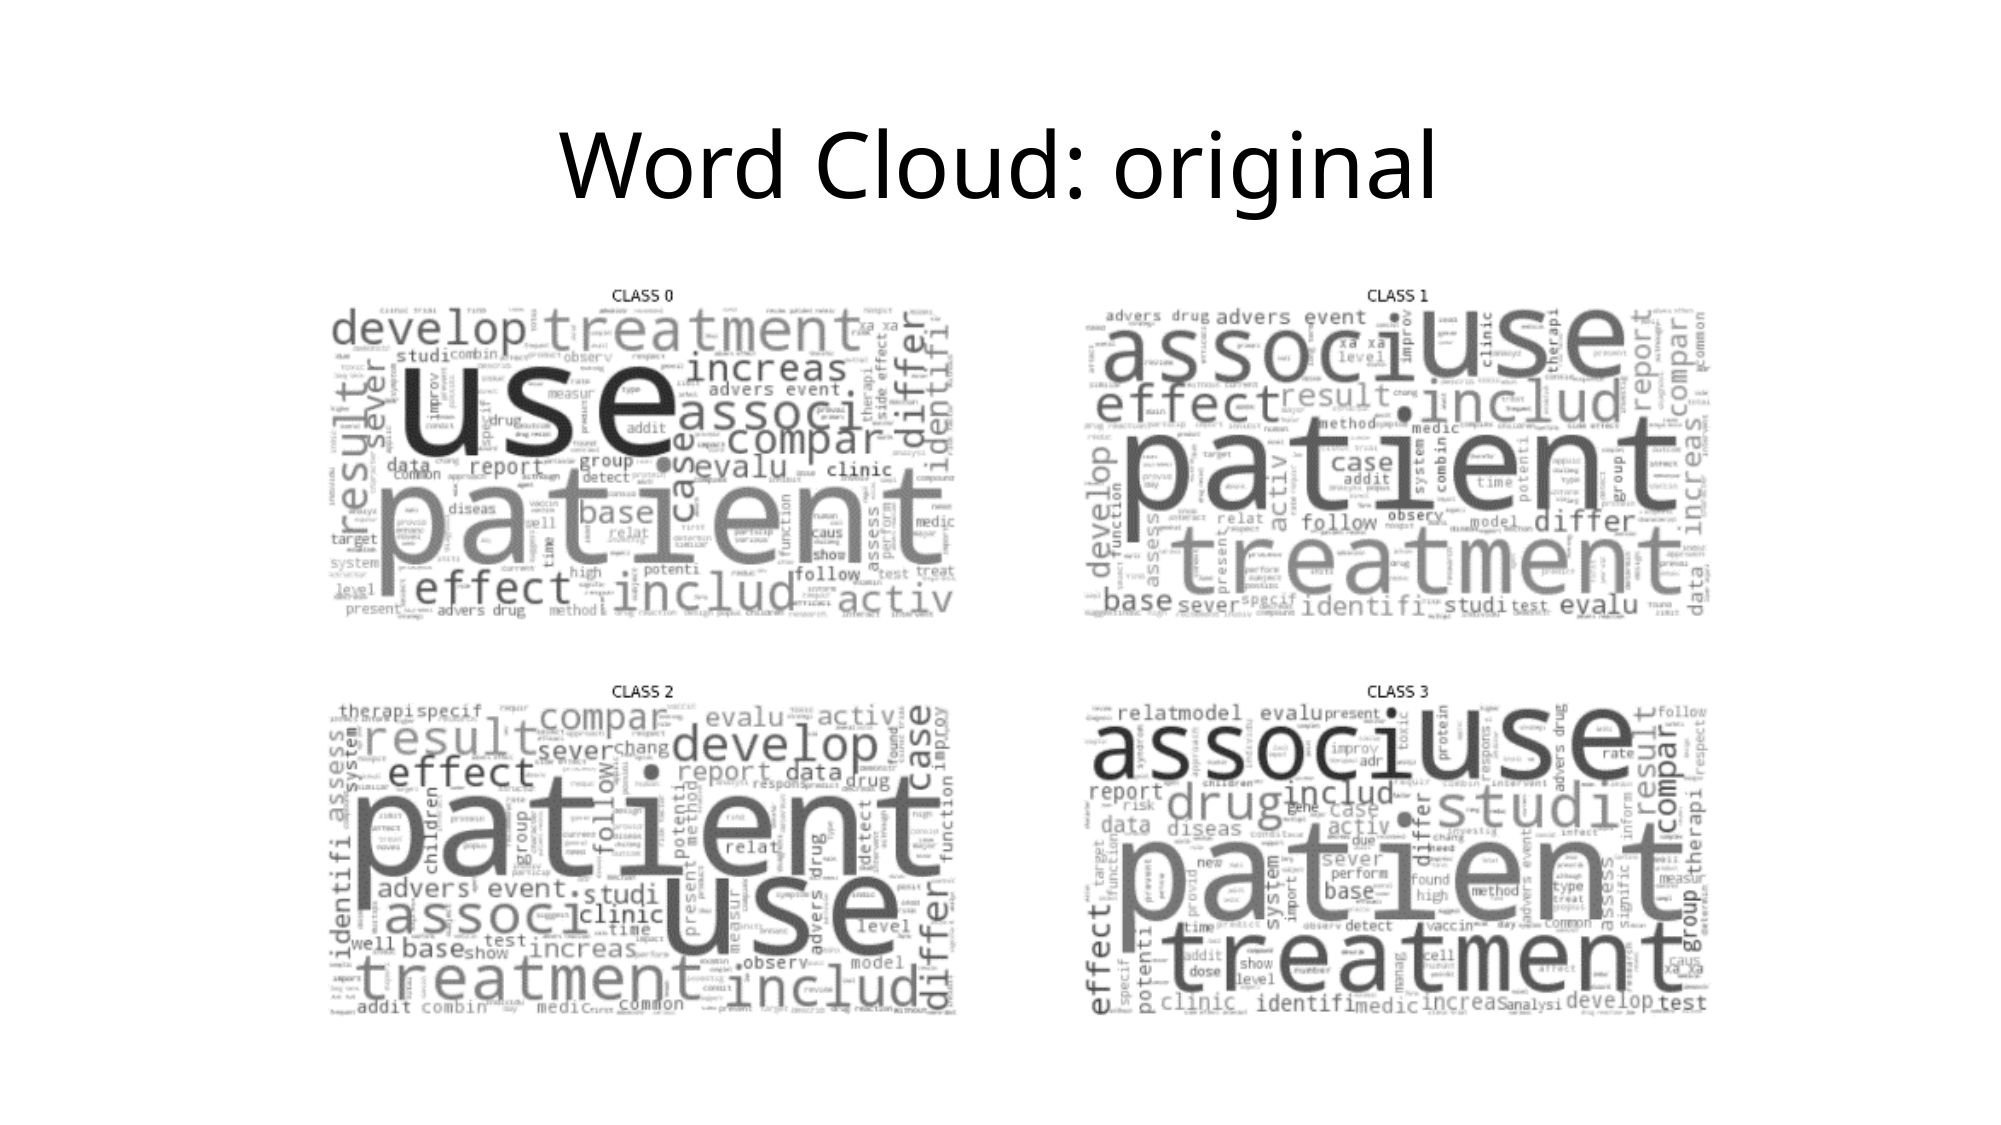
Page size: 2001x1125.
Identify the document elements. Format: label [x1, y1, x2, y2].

list [104, 0, 1892, 1125]
